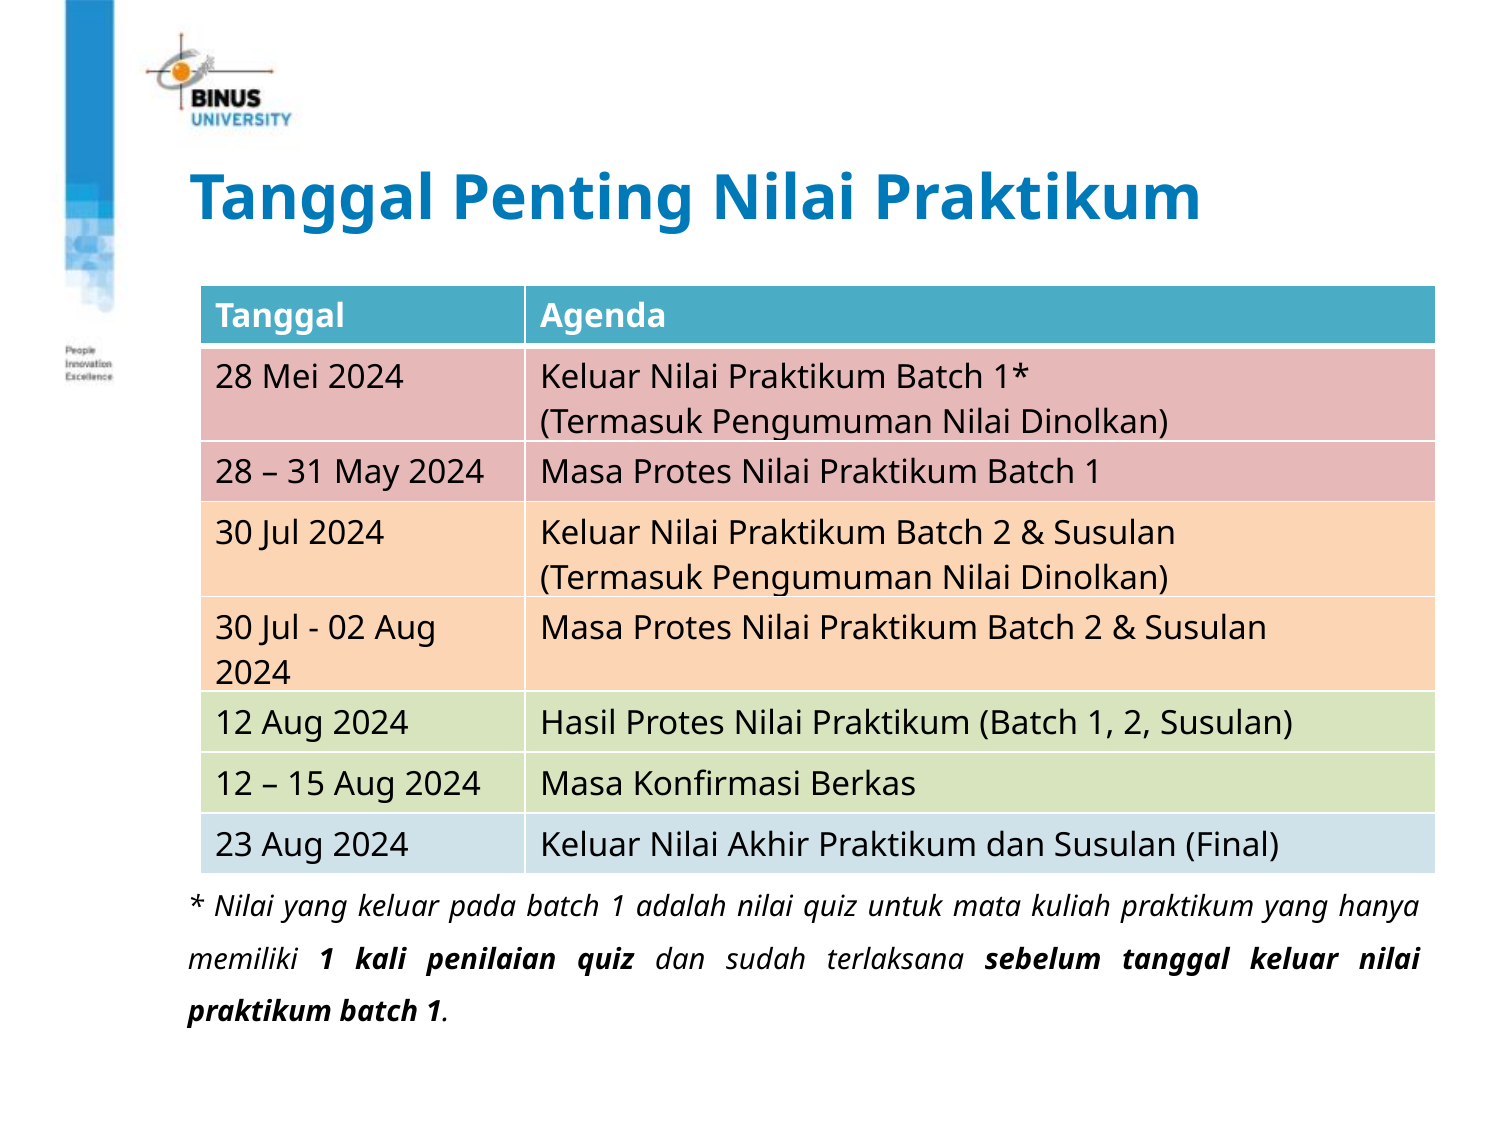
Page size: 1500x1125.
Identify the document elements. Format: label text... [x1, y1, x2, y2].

table_cell 30 Jul 2024 [201, 502, 524, 596]
table_cell 12 – 15 Aug 2024 [201, 753, 524, 812]
table_cell 30 Jul - 02 Aug 2024 [201, 597, 524, 690]
table_cell Masa Protes Nilai Praktikum Batch 1 [526, 442, 1435, 501]
table_cell Hasil Protes Nilai Praktikum (Batch 1, 2, Susulan) [526, 692, 1435, 751]
text_box Tanggal Penting Nilai Praktikum [174, 149, 1438, 240]
table_header Agenda [526, 286, 1435, 343]
table_cell Keluar Nilai Praktikum Batch 2 & Susulan (Termasuk Pengumuman Nilai Dinolkan) [526, 502, 1435, 596]
picture [2, 0, 1500, 1125]
list * Nilai yang keluar pada batch 1 adalah nilai quiz untuk mata kuliah praktikum yang hanya memiliki 1 kali penilaian quiz dan sudah terlaksana sebelum tanggal keluar nilai praktikum batch 1. [172, 862, 1436, 954]
table_cell 12 Aug 2024 [201, 692, 524, 751]
table_cell 28 Mei 2024 [201, 349, 524, 440]
table_cell Keluar Nilai Praktikum Batch 1* (Termasuk Pengumuman Nilai Dinolkan) [526, 349, 1435, 440]
table_cell 28 – 31 May 2024 [201, 442, 524, 501]
table_cell Keluar Nilai Akhir Praktikum dan Susulan (Final) [526, 814, 1435, 862]
table_header Tanggal [201, 286, 524, 343]
table_cell Masa Konfirmasi Berkas [526, 753, 1435, 812]
table_cell Masa Protes Nilai Praktikum Batch 2 & Susulan [526, 597, 1435, 690]
table_cell 23 Aug 2024 [201, 814, 524, 862]
